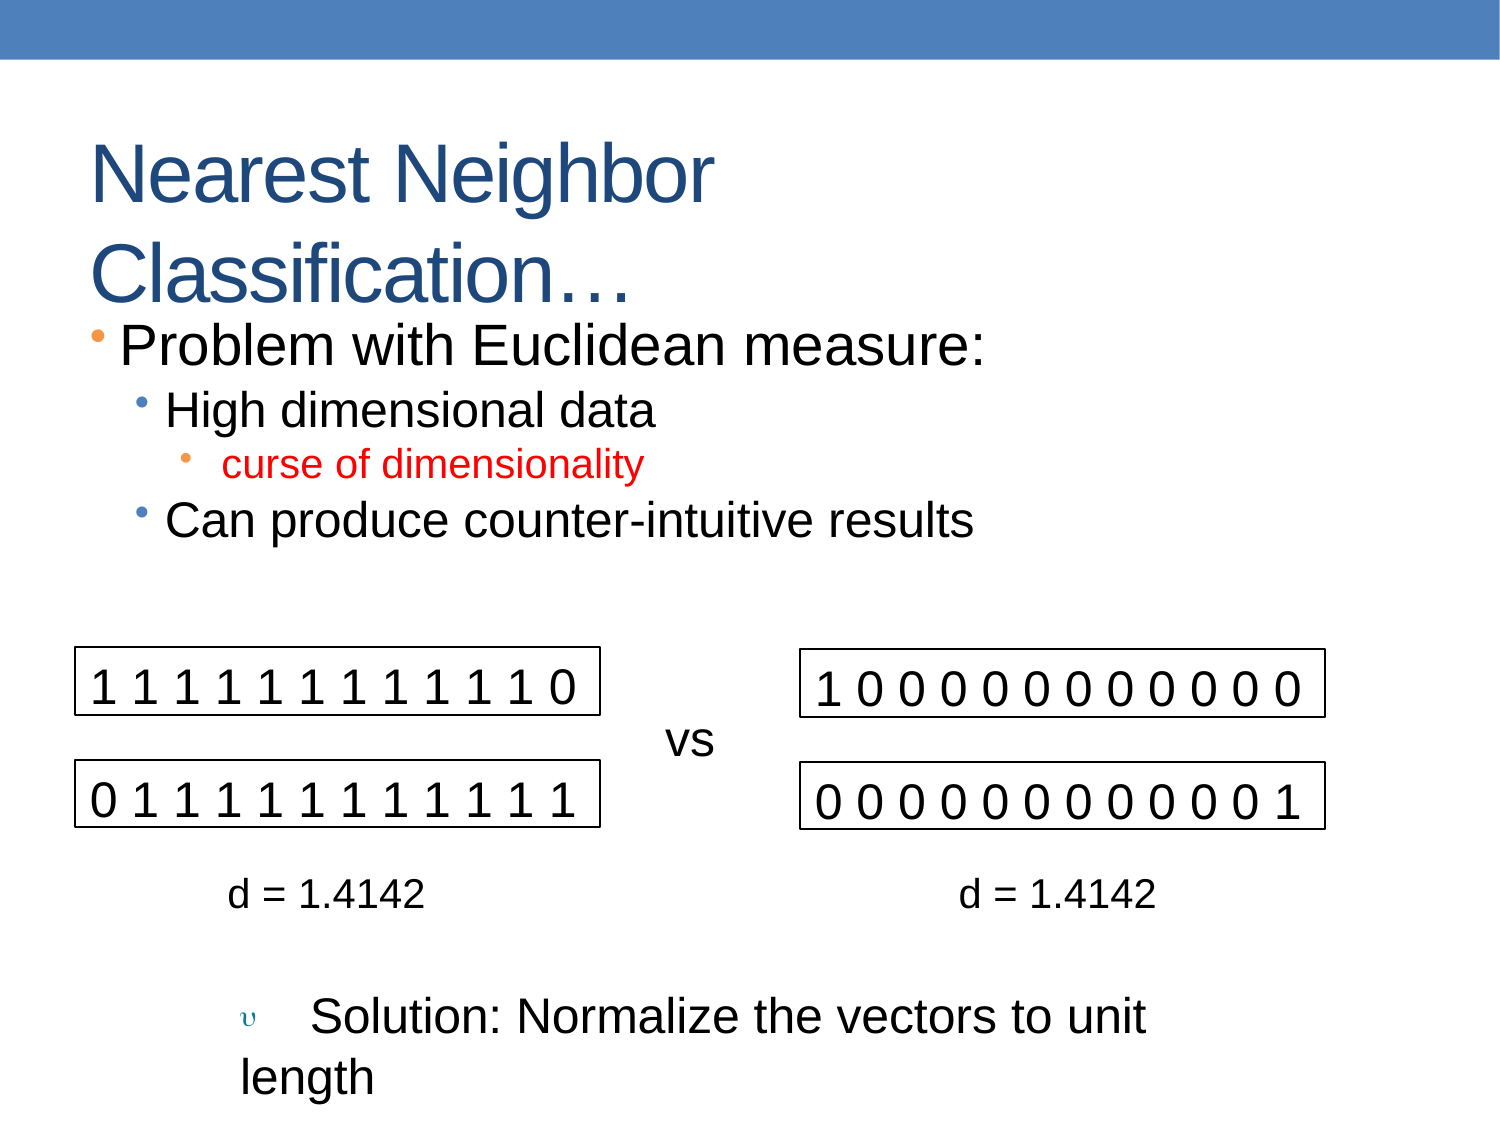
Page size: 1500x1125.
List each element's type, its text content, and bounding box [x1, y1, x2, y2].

text_box 0 0 0 0 0 0 0 0 0 0 0 1 [799, 761, 1325, 830]
text_box 1 0 0 0 0 0 0 0 0 0 0 0 [799, 649, 1325, 717]
text_box 1 1 1 1 1 1 1 1 1 1 1 0 [74, 647, 600, 715]
text_box 0 1 1 1 1 1 1 1 1 1 1 1 [74, 759, 600, 828]
title Nearest Neighbor Classification… [87, 116, 1283, 319]
text_box d = 1.4142 d = 1.4142  Solution: Normalize the vectors to unit length [221, 865, 1291, 1105]
text_box Problem with Euclidean measure: High dimensional data curse of dimensionality Can produce counter-intuitive results [79, 305, 999, 548]
text_box vs [662, 704, 717, 767]
